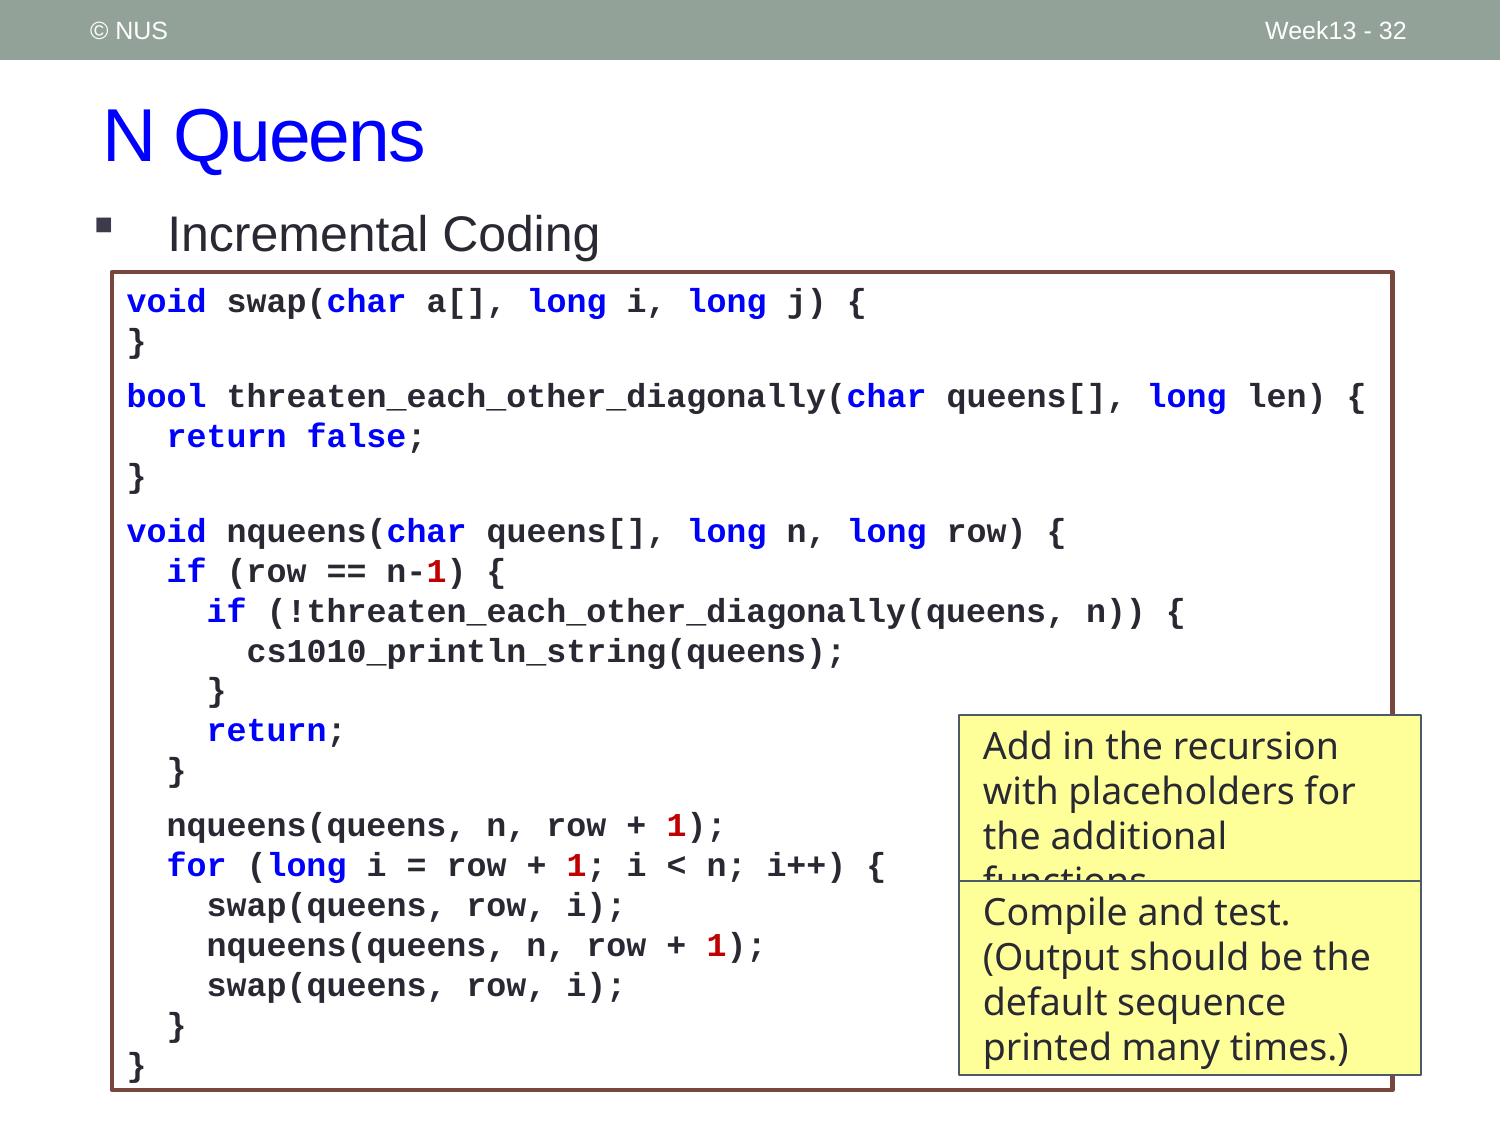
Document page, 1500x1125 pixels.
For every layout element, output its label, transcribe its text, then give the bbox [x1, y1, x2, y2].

title N Queens [87, 62, 1463, 200]
text_box void swap(char a[], long i, long j) { } bool threaten_each_other_diagonally(char queens[], long len) { return false; } void nqueens(char queens[], long n, long row) { if (row == n-1) { if (!threaten_each_other_diagonally(queens, n)) { cs1010_println_string(queens); } return; } nqueens(queens, n, row + 1); for (long i = row + 1; i < n; i++) { swap(queens, row, i); nqueens(queens, n, row + 1); swap(queens, row, i); } } [110, 270, 1395, 1092]
slide_number Week13 - 32 [1250, 3, 1425, 57]
text_box Add in the recursion with placeholders for the additional functions. [957, 713, 1423, 878]
slide_number © NUS [75, 3, 550, 57]
text_box Incremental Coding [77, 193, 1382, 1076]
text_box Compile and test. (Output should be the default sequence printed many times.) [957, 878, 1423, 1077]
